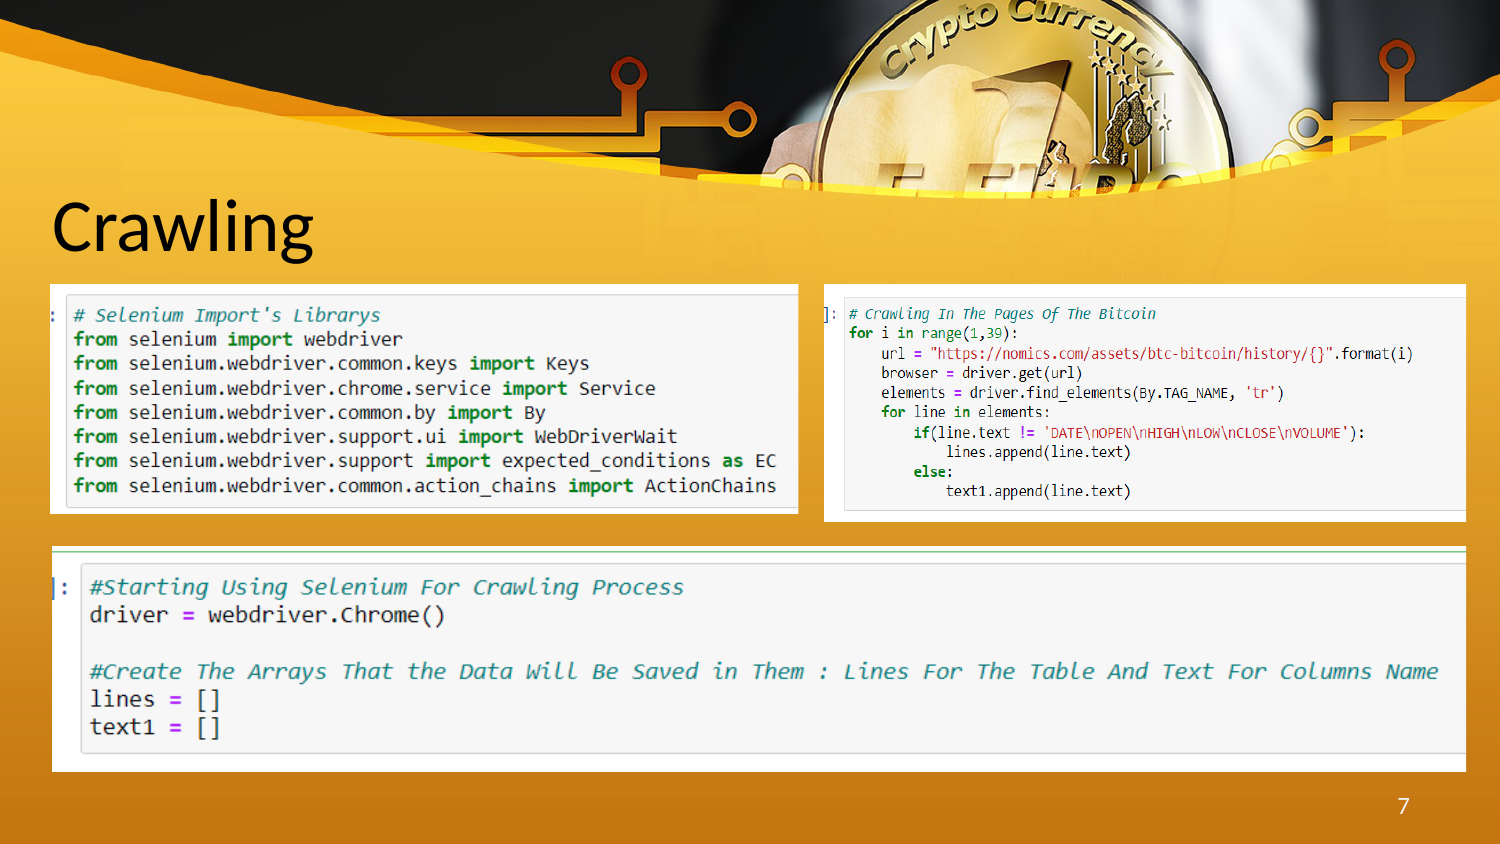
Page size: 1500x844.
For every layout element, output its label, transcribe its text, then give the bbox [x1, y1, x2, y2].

slide_number 7 [1074, 782, 1425, 827]
picture [0, 0, 1500, 844]
title Crawling [37, 159, 1366, 285]
